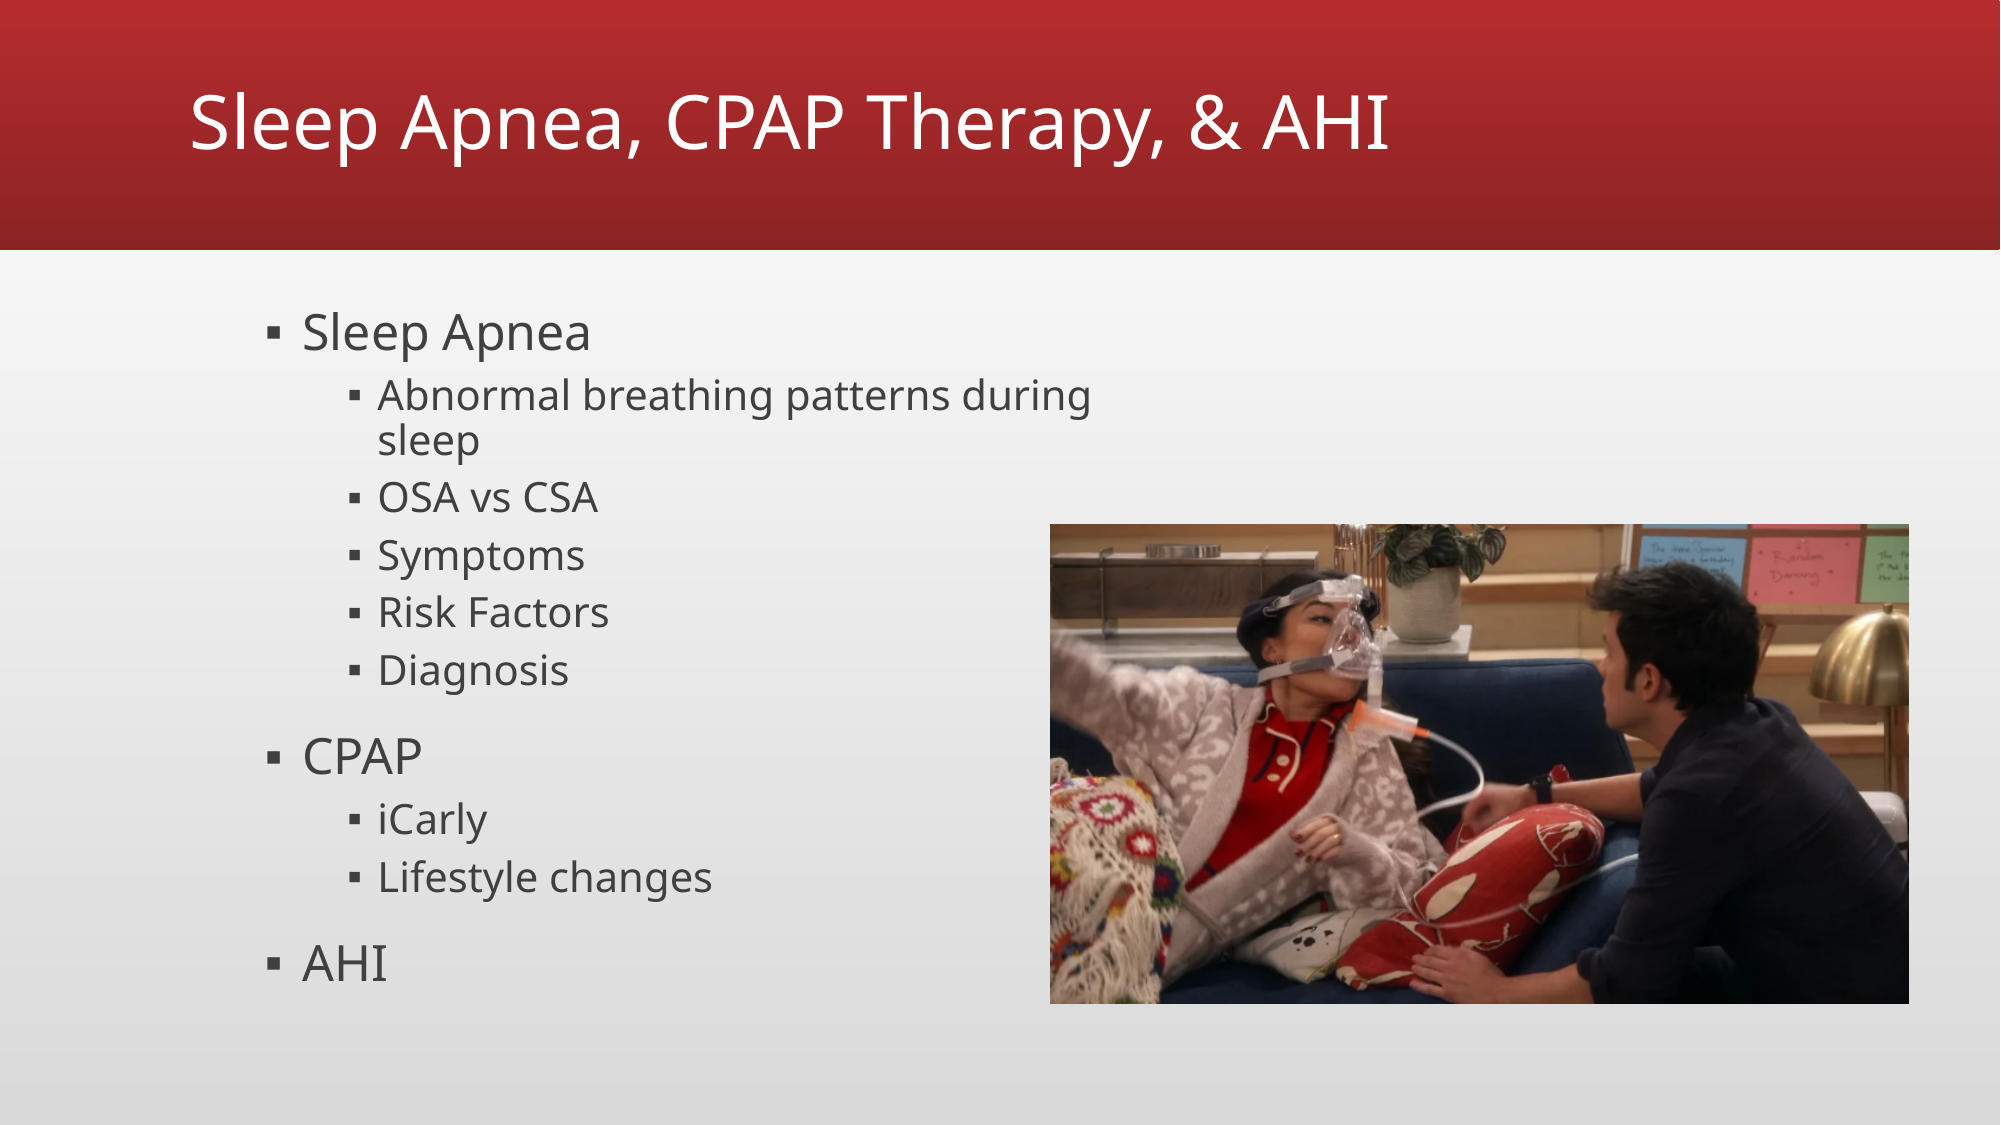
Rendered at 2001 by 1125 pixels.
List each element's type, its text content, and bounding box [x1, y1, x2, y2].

title Sleep Apnea, CPAP Therapy, & AHI [174, 16, 1825, 234]
picture [1049, 524, 1909, 1004]
list Sleep Apnea Abnormal breathing patterns during sleep OSA vs CSA Symptoms Risk Factors Diagnosis CPAP iCarly Lifestyle changes AHI [249, 299, 1200, 1050]
